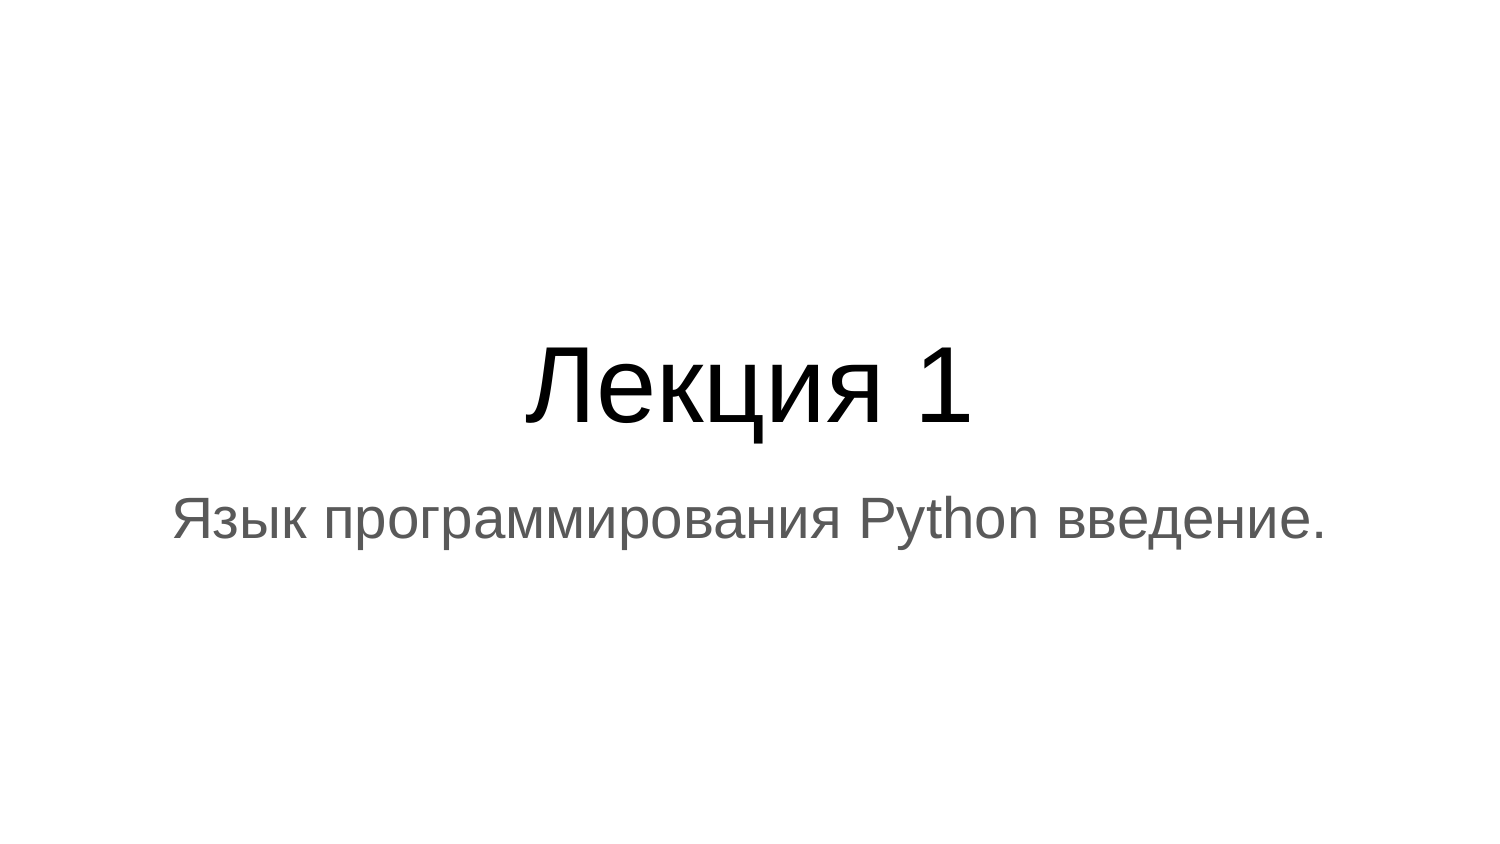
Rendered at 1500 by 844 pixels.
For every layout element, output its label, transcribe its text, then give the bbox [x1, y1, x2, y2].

subtitle Язык программирования Python введение. [51, 464, 1449, 595]
title Лекция 1 [51, 122, 1449, 459]
